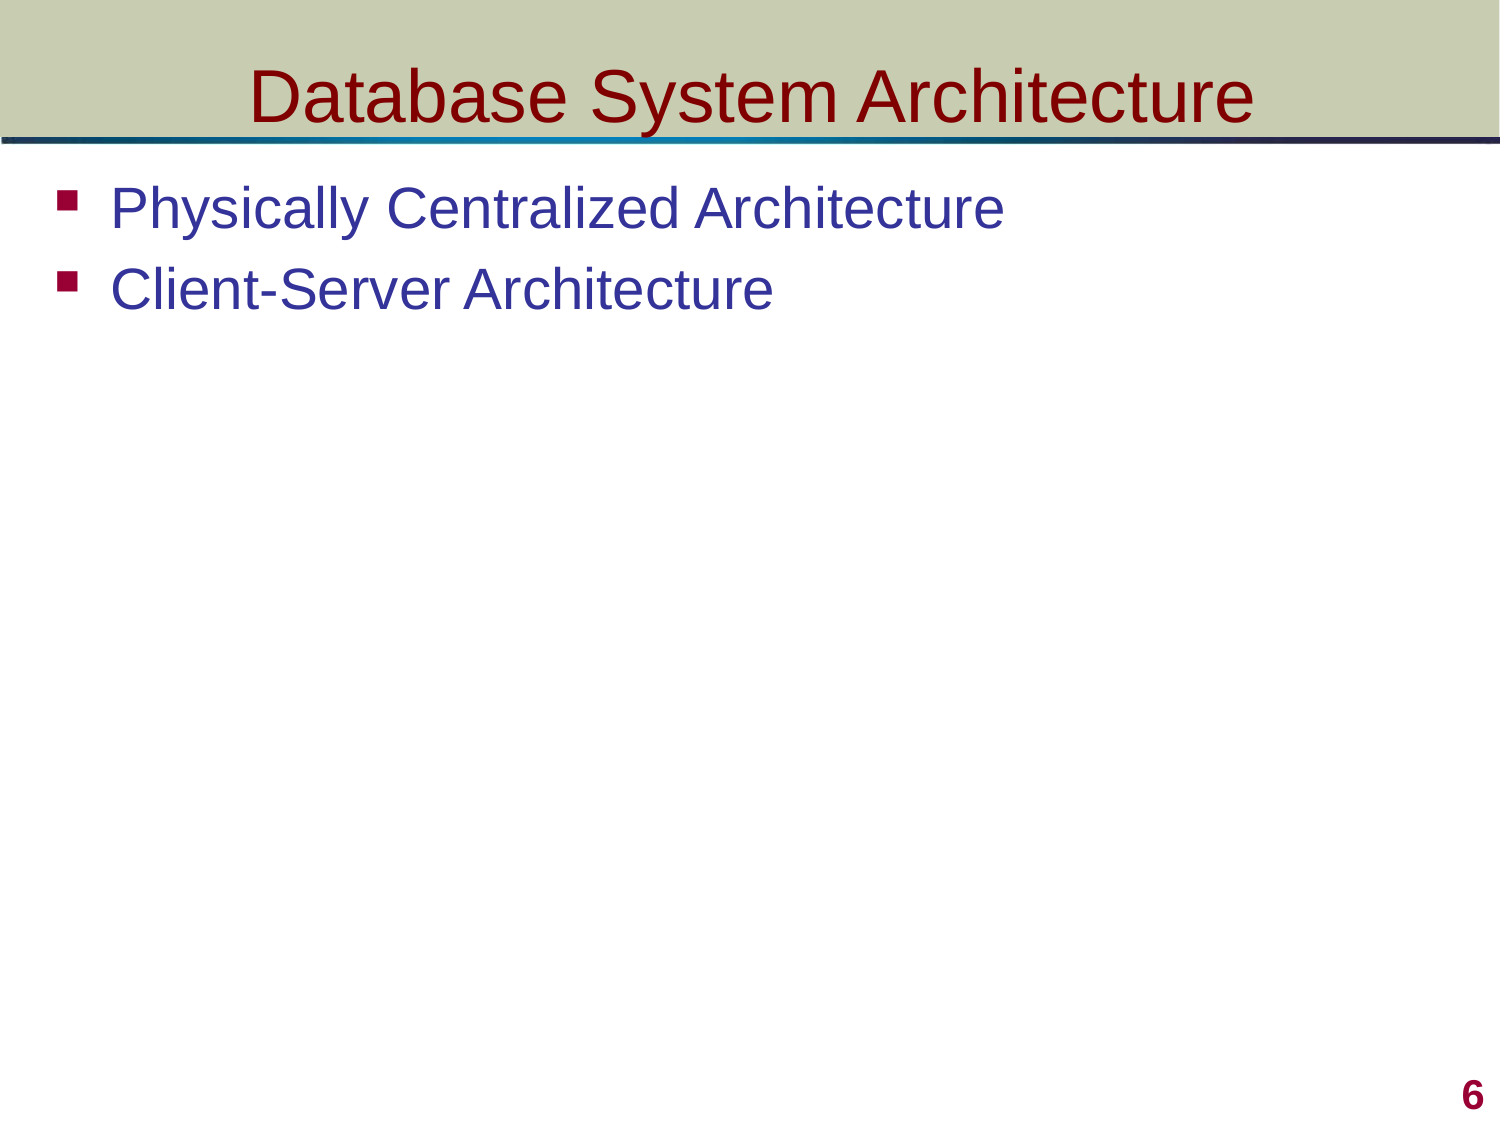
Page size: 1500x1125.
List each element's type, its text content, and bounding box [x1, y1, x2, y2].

title Database System Architecture [5, 7, 1500, 177]
list Physically Centralized Architecture Client-Server Architecture [39, 162, 1463, 1088]
picture [0, 137, 5, 145]
slide_number 6 [1187, 1049, 1500, 1125]
